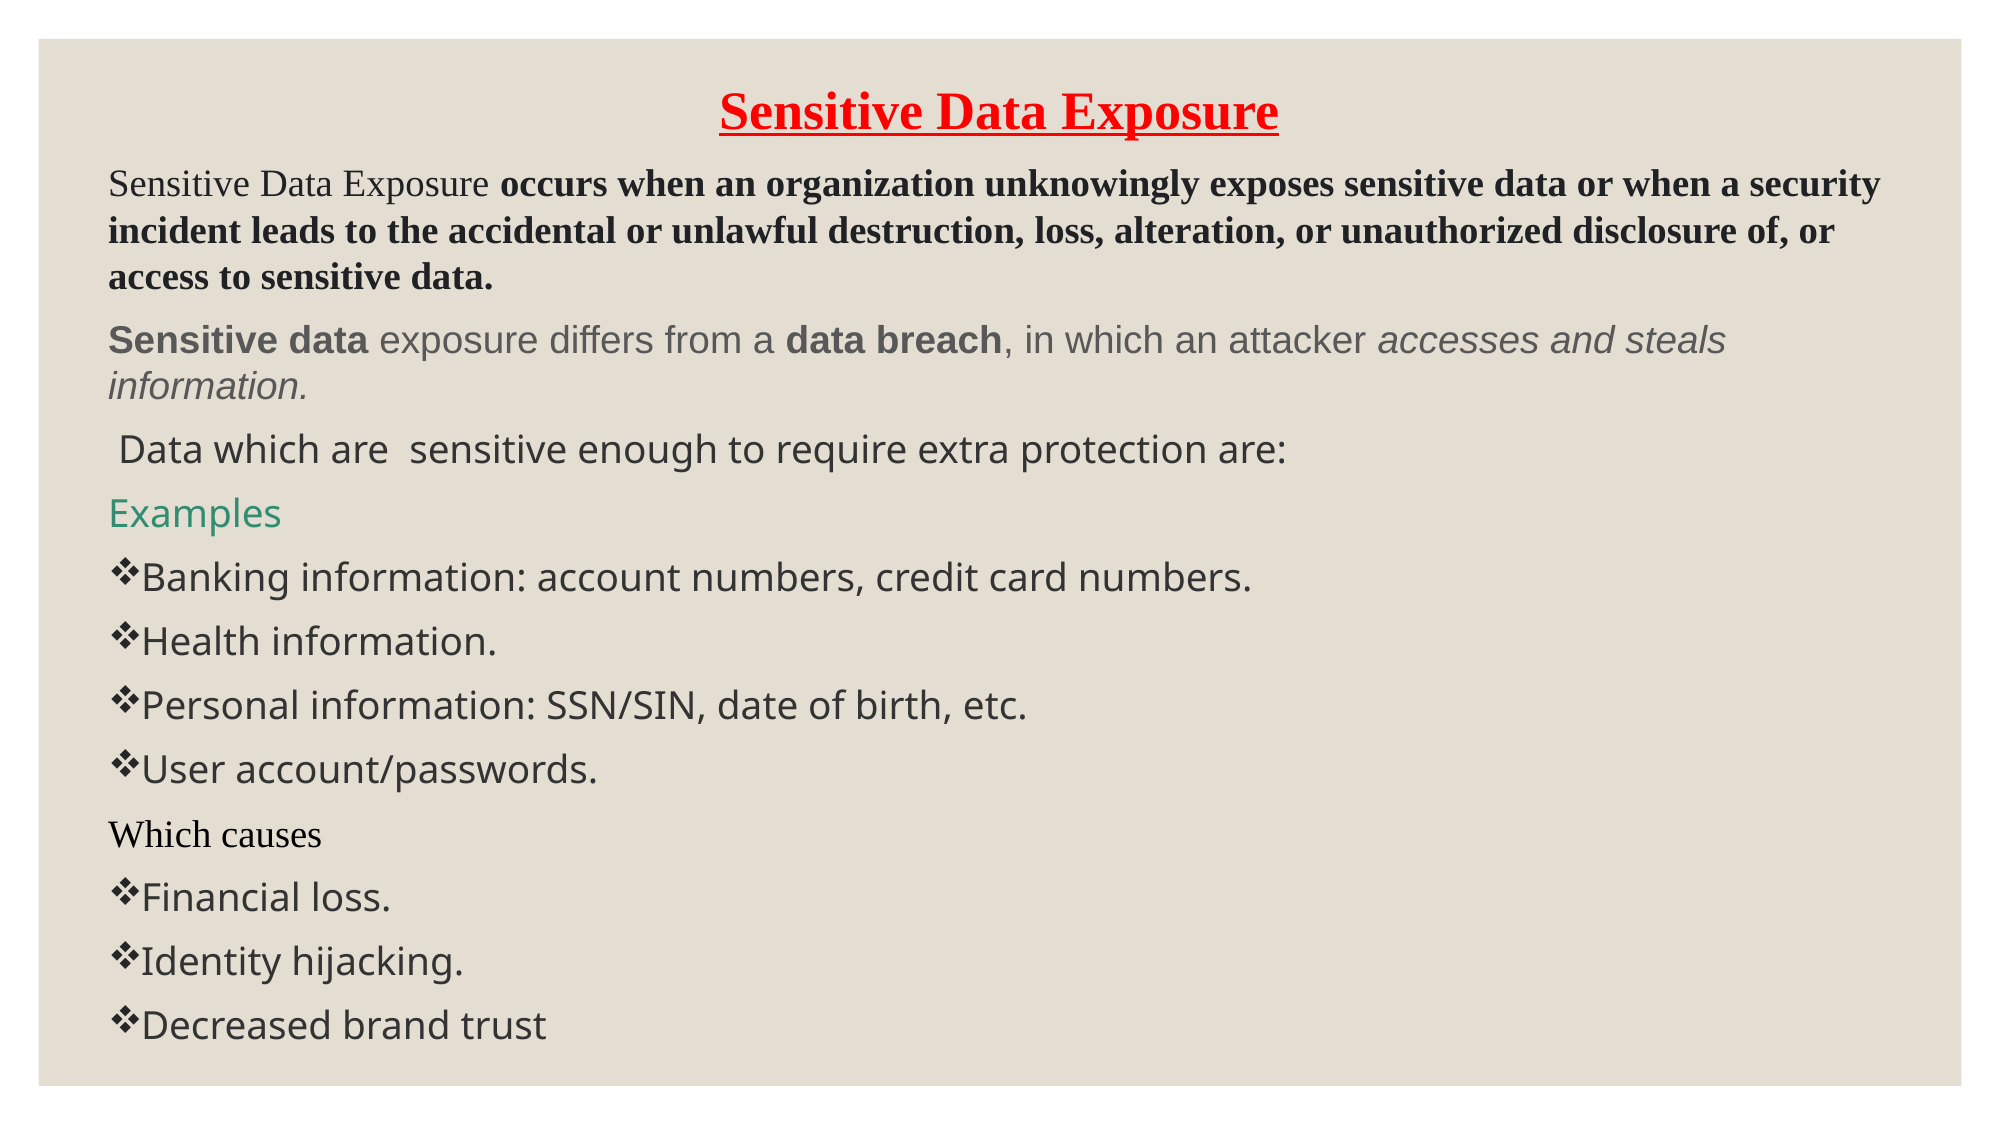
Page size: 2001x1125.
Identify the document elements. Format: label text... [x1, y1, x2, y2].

list Sensitive Data Exposure Sensitive Data Exposure occurs when an organization unknowingly exposes sensitive data or when a security incident leads to the accidental or unlawful destruction, loss, alteration, or unauthorized disclosure of, or access to sensitive data. Sensitive data exposure differs from a data breach, in which an attacker accesses and steals information. Data which are sensitive enough to require extra protection are: Examples Banking information: account numbers, credit card numbers. Health information. Personal information: SSN/SIN, date of birth, etc. User account/passwords. Which causes Financial loss. Identity hijacking. Decreased brand trust [93, 67, 1906, 1061]
